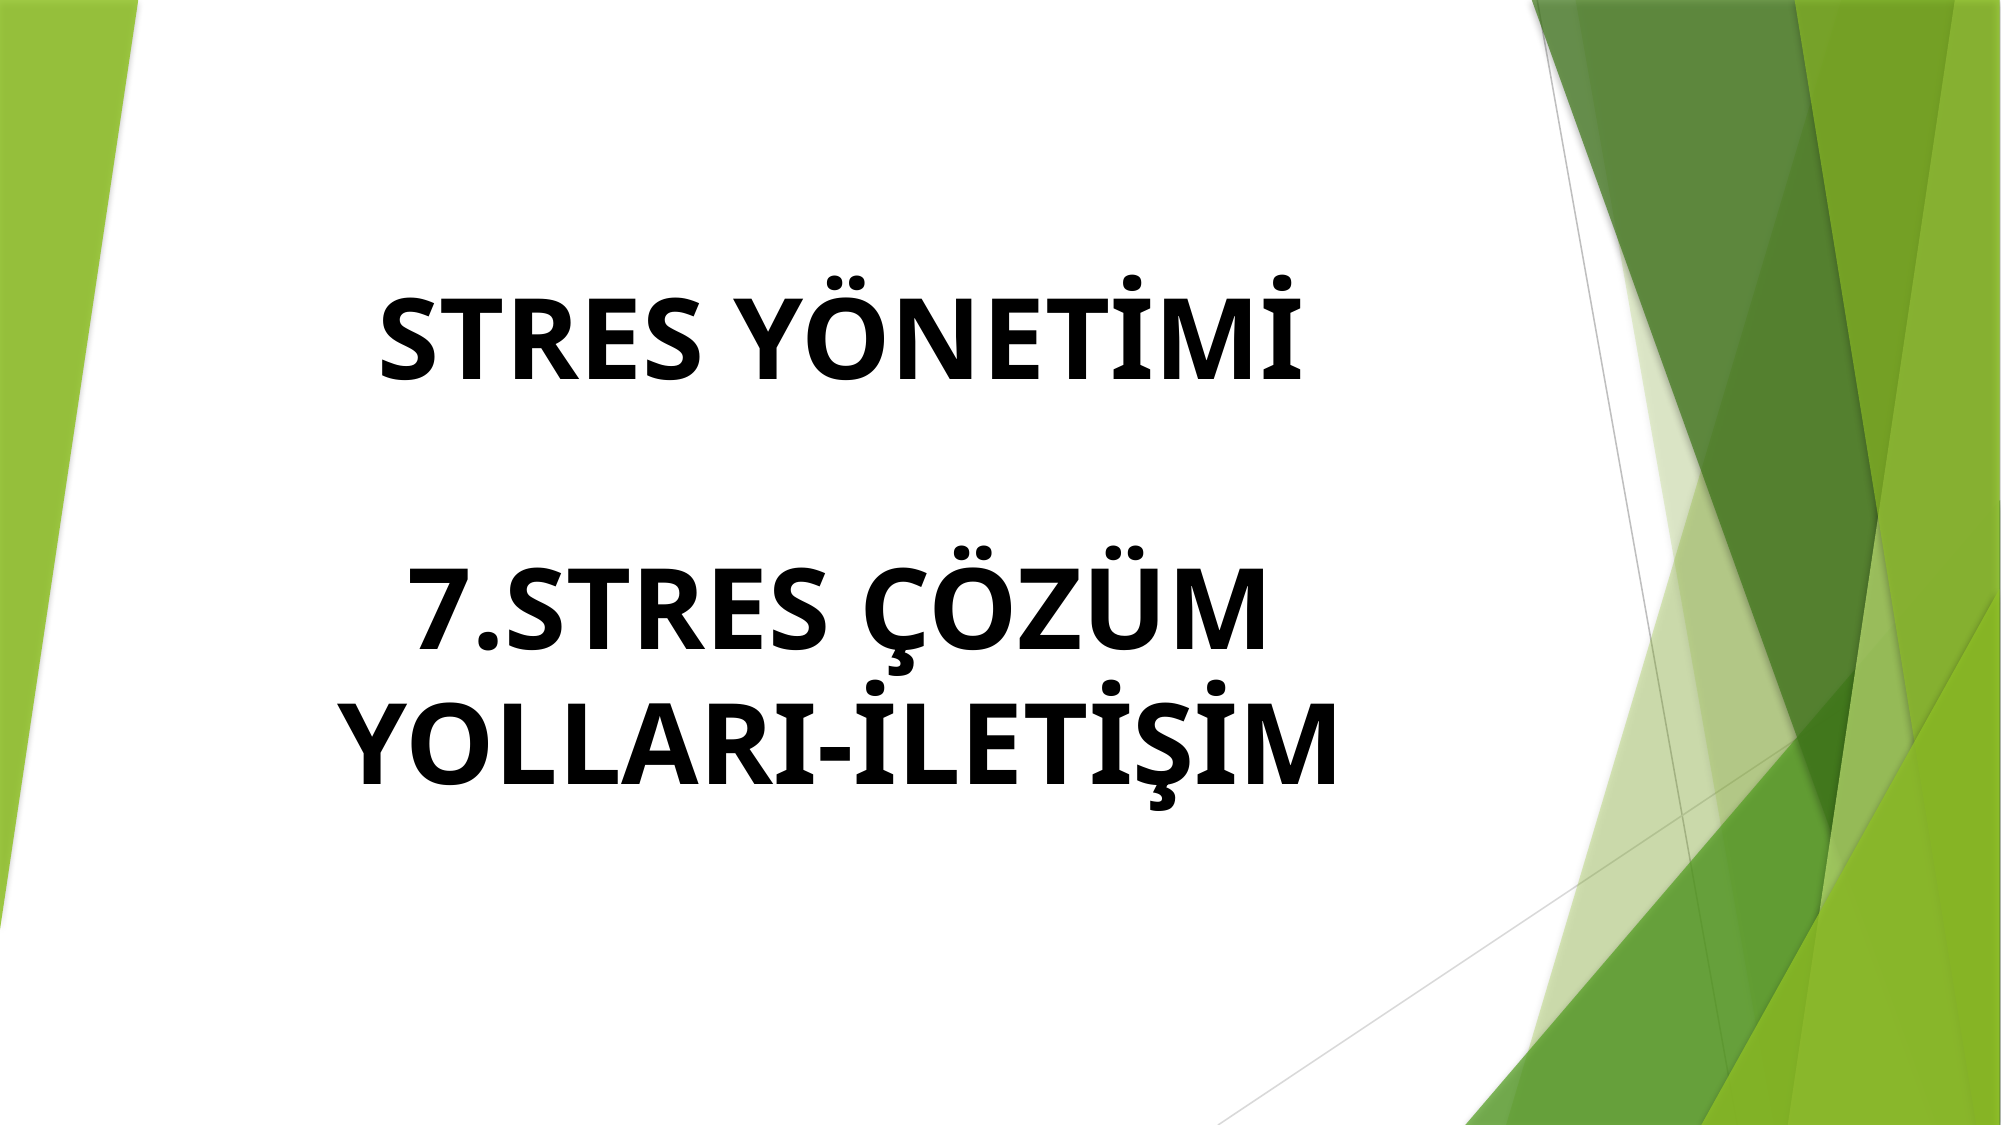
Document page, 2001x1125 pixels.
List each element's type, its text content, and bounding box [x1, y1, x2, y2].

title STRES YÖNETİMİ 7.STRES ÇÖZÜM YOLLARI-İLETİŞİM [137, 207, 1545, 815]
